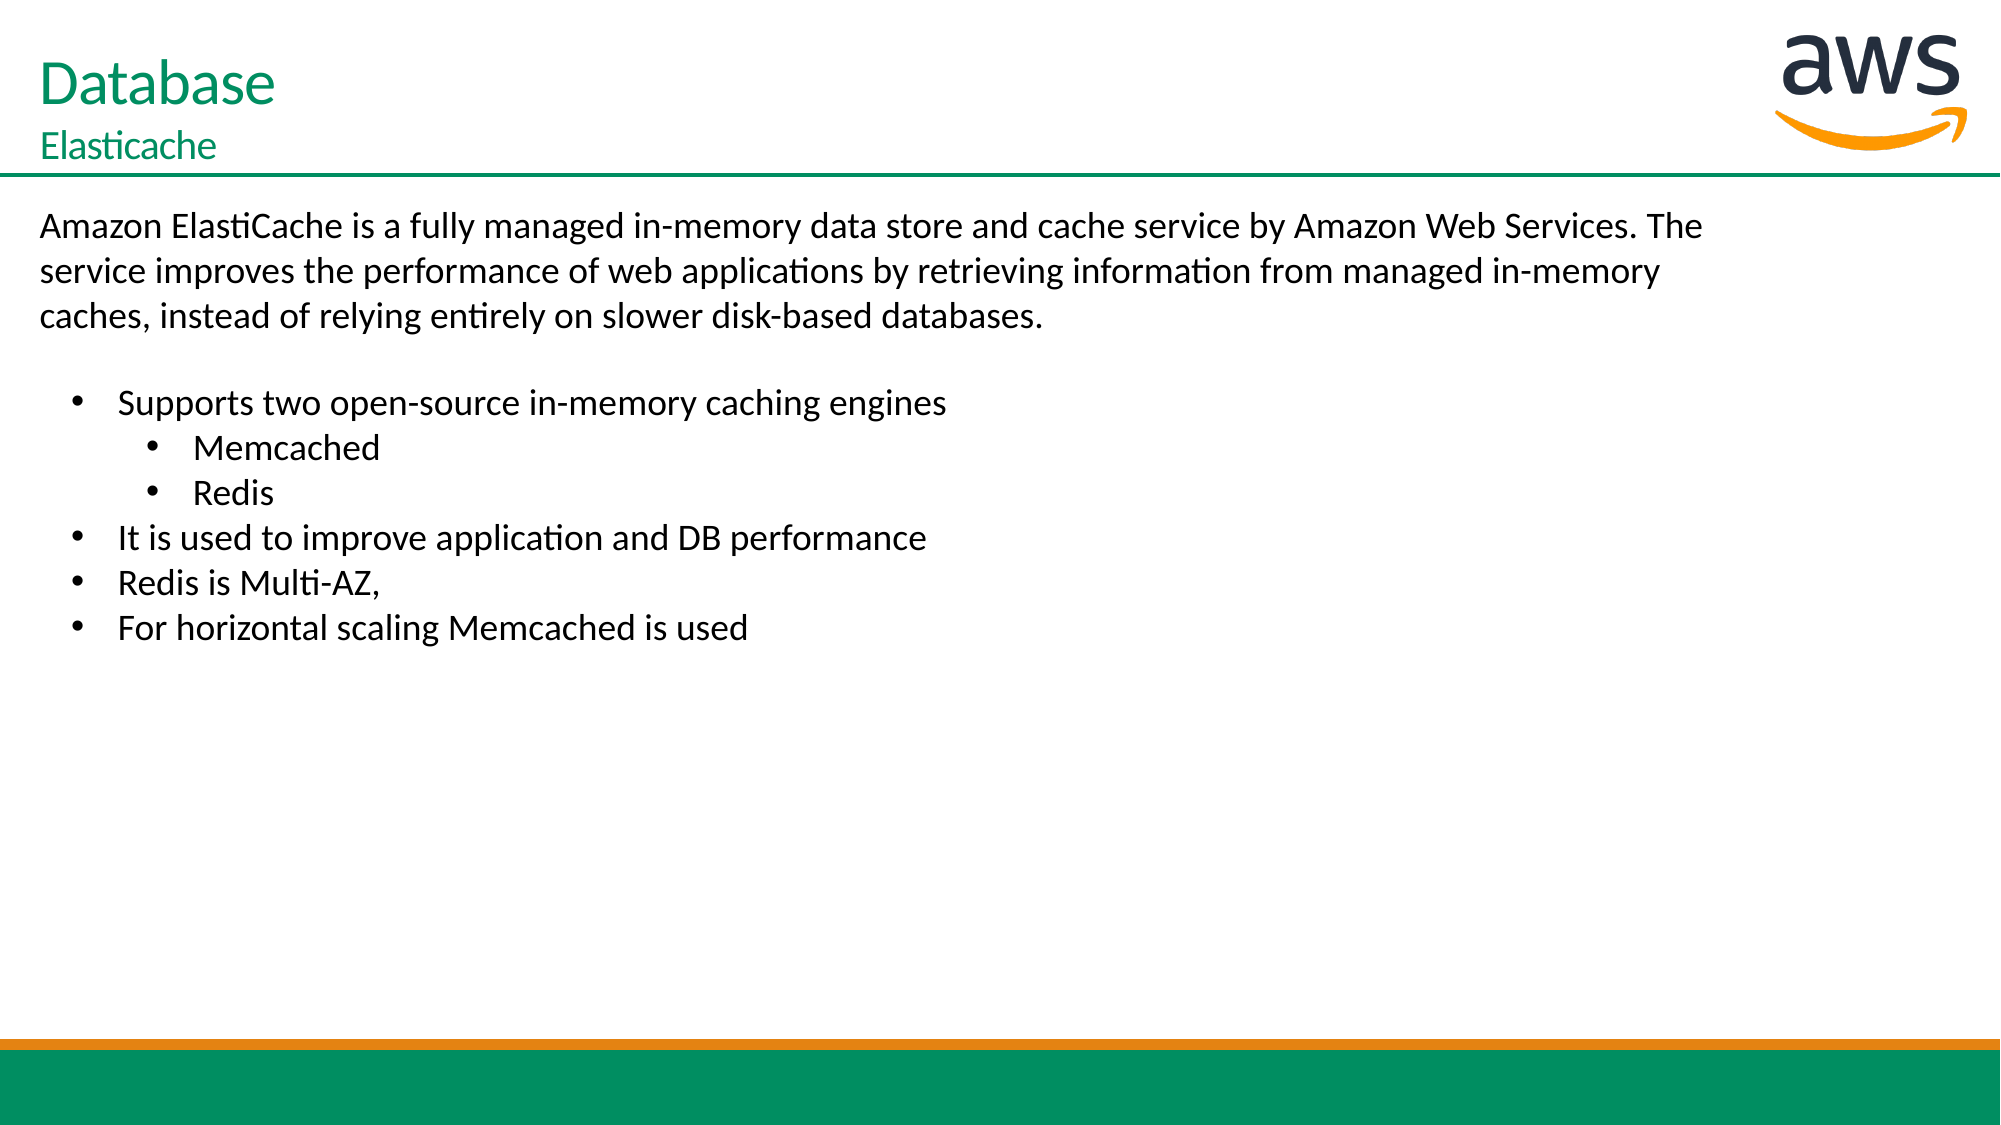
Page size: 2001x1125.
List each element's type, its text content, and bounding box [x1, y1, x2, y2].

text_box Supports two open-source in-memory caching engines Memcached Redis It is used to improve application and DB performance Redis is Multi-AZ, For horizontal scaling Memcached is used [56, 370, 1458, 656]
title Database Elasticache [24, 24, 1975, 175]
text_box Amazon ElastiCache is a fully managed in-memory data store and cache service by Amazon Web Services. The service improves the performance of web applications by retrieving information from managed in-memory caches, instead of relying entirely on slower disk-based databases. [24, 193, 1733, 344]
